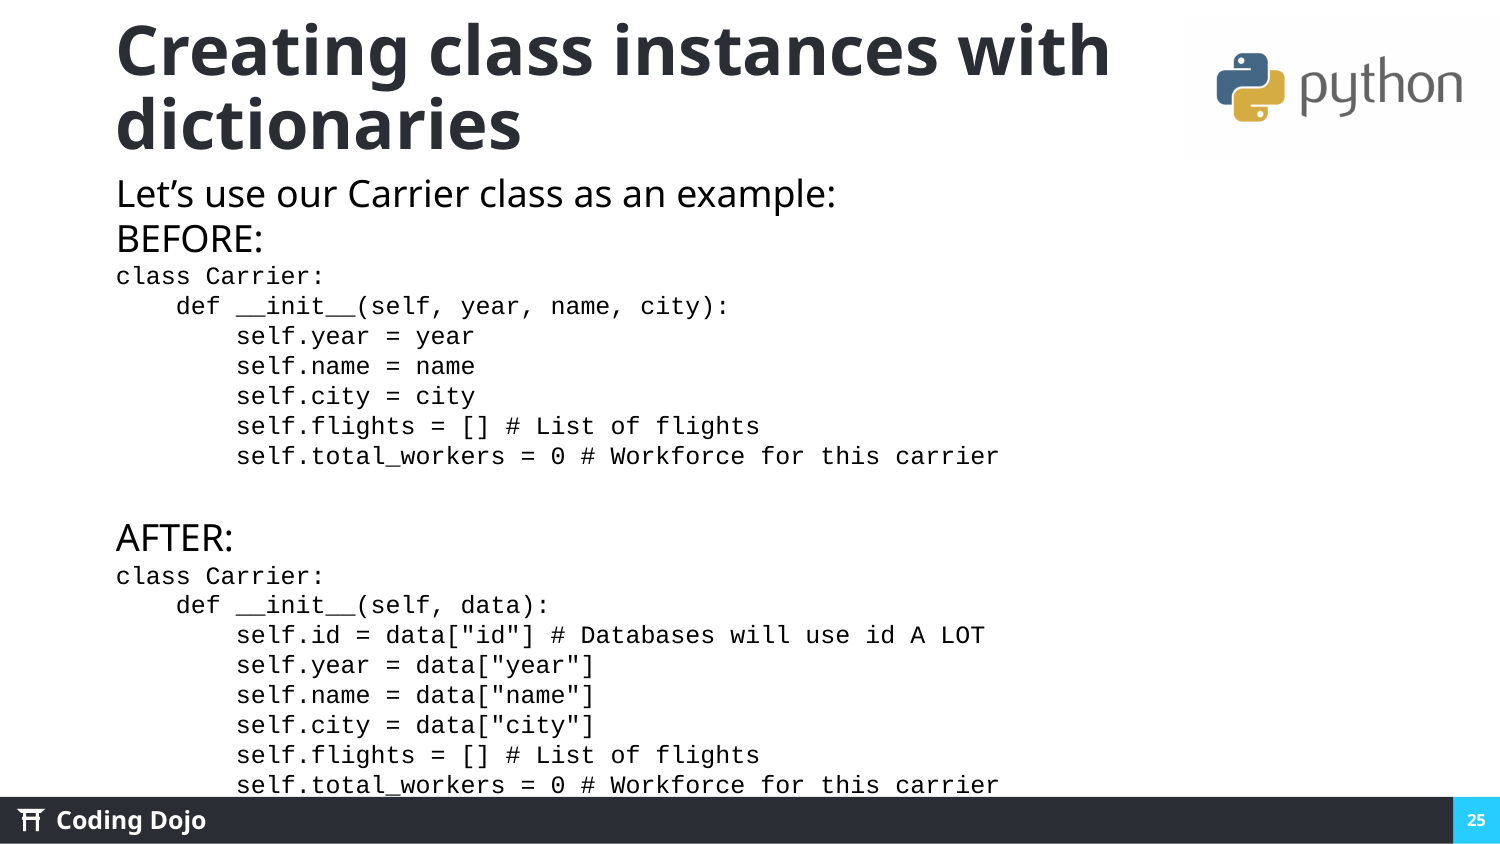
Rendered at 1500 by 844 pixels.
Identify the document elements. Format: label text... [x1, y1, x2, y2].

picture [15, 804, 47, 836]
title Creating class instances with dictionaries [104, 37, 1179, 143]
list Let’s use our Carrier class as an example: BEFORE: class Carrier: def __init__(self, year, name, city): self.year = year self.name = name self.city = city self.flights = [] # List of flights self.total_workers = 0 # Workforce for this carrier AFTER: class Carrier: def __init__(self, data): self.id = data["id"] # Databases will use id A LOT self.year = data["year"] self.name = data["name"] self.city = data["city"] self.flights = [] # List of flights self.total_workers = 0 # Workforce for this carrier [104, 158, 1199, 797]
picture [1185, 21, 1500, 159]
